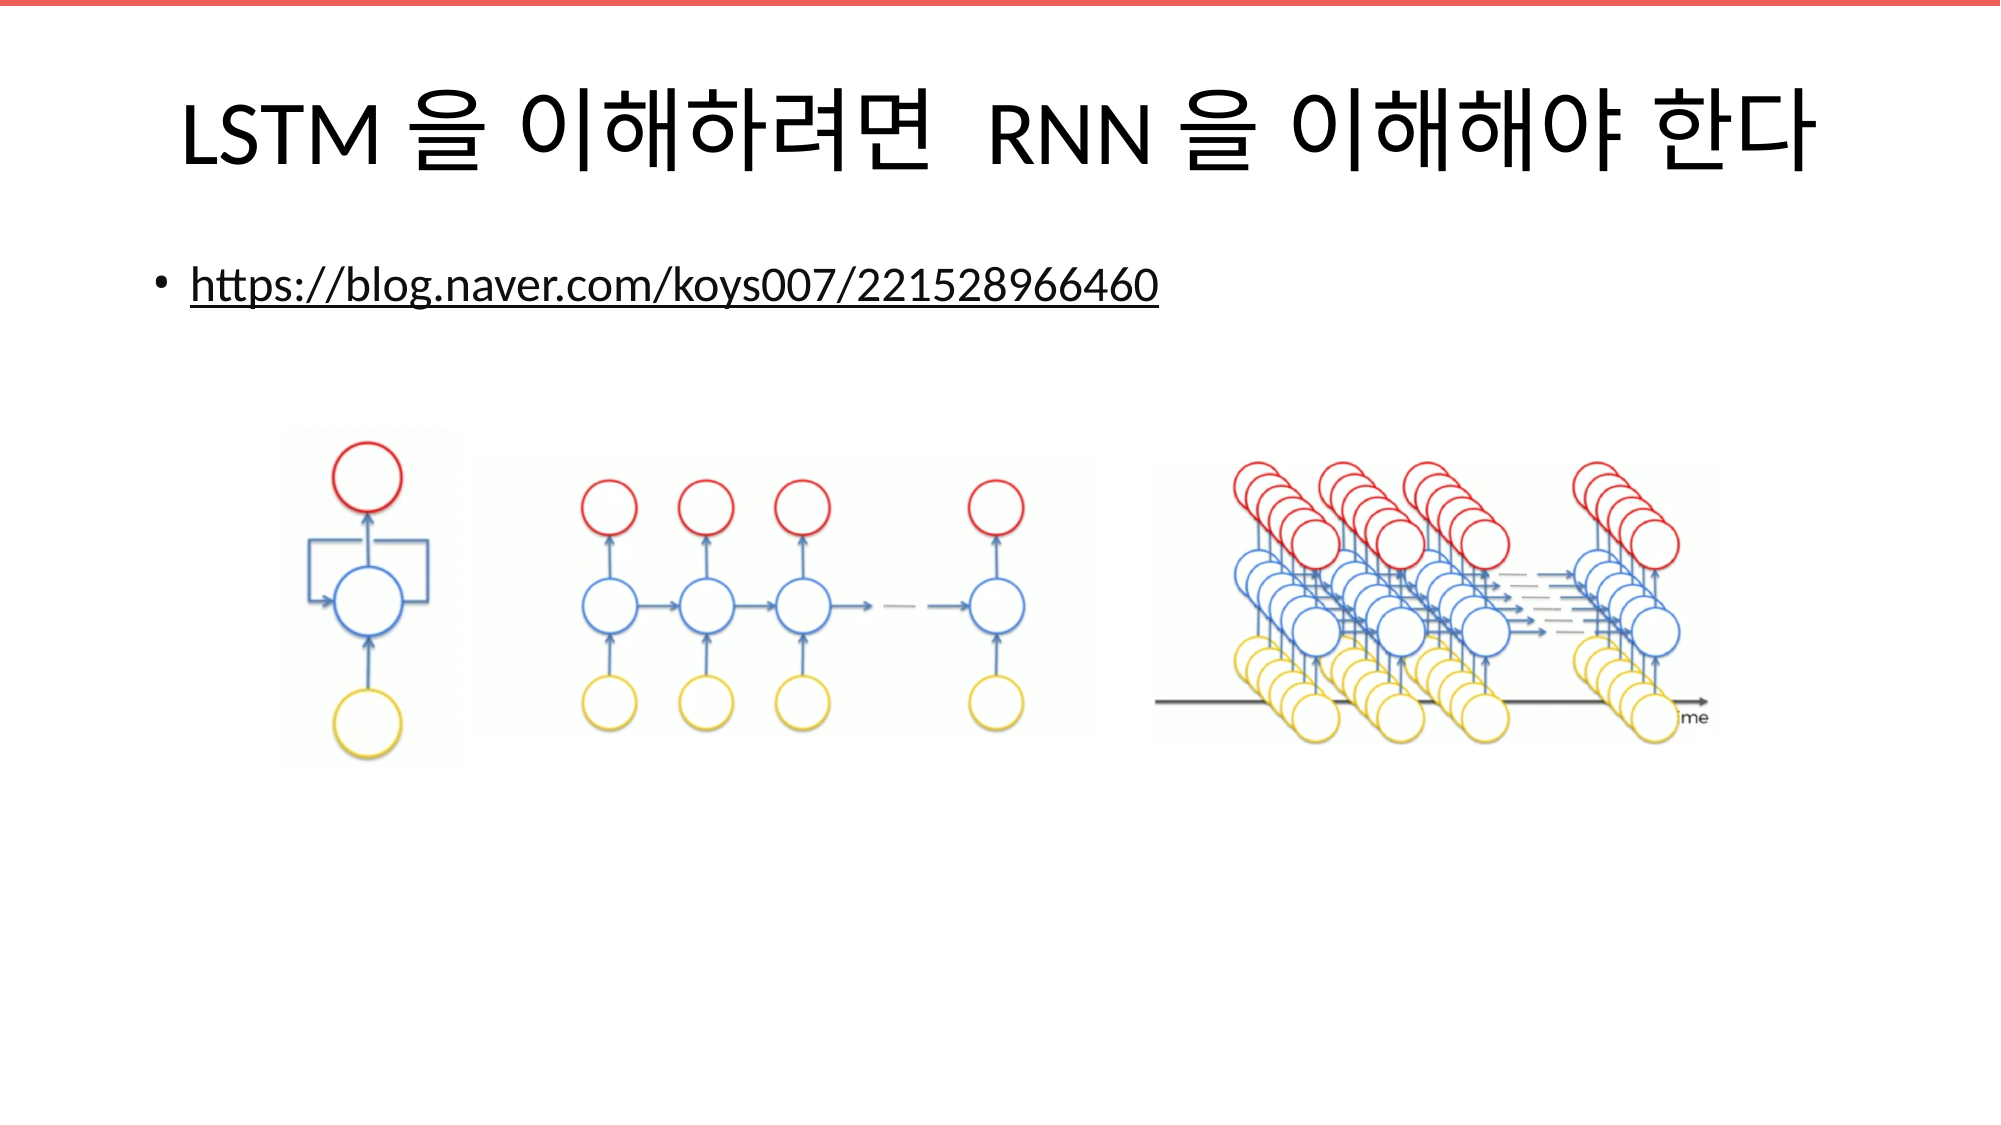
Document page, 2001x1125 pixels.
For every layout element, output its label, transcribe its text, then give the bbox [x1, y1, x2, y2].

picture [1137, 441, 1733, 768]
title LSTM을 이해하려면 RNN을 이해해야 한다 [137, 59, 1863, 197]
list https://blog.naver.com/koys007/221528966460 [137, 243, 1863, 1014]
picture [279, 427, 1100, 767]
